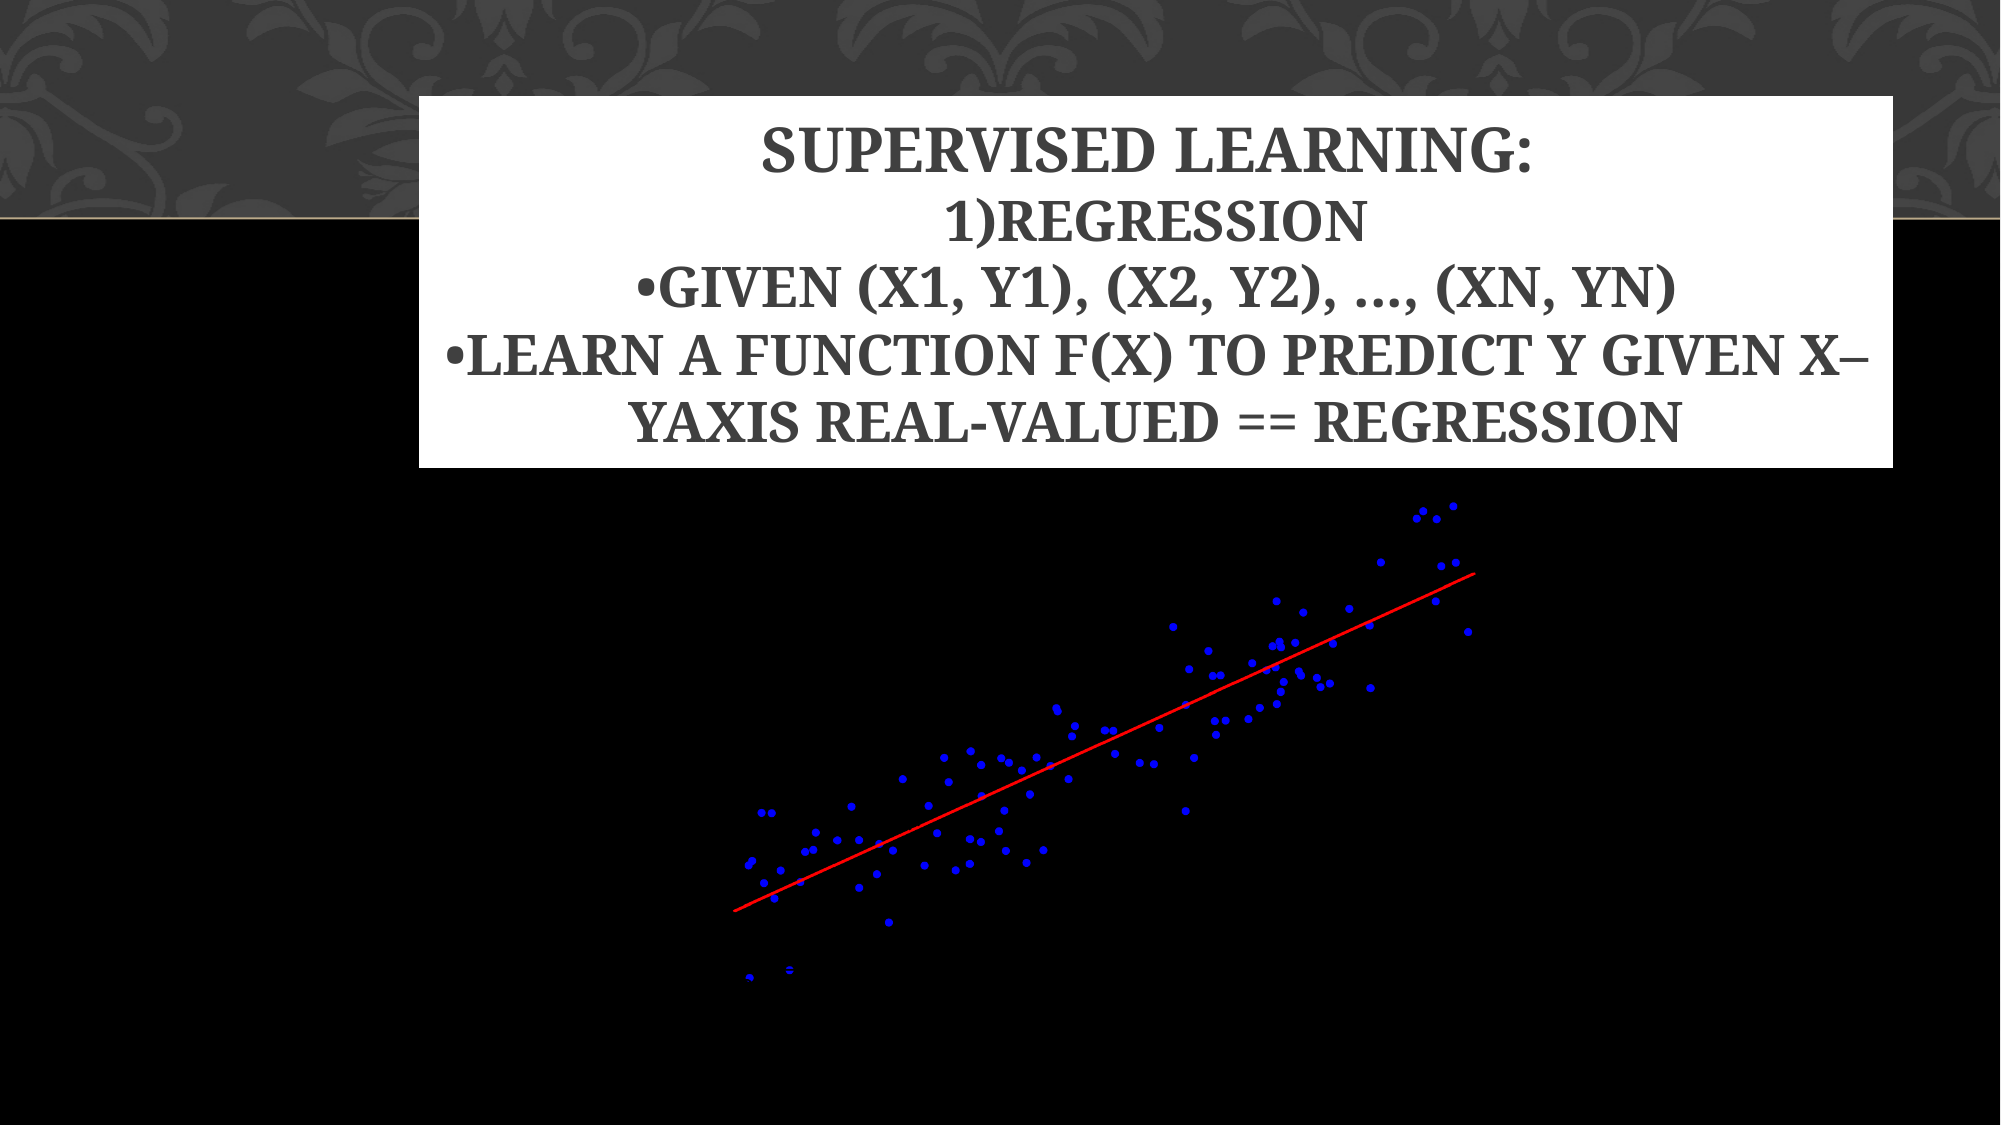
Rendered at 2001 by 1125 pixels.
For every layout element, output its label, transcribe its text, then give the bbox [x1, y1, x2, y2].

title Supervised Learning: 1)Regression •Given (x1, y1), (x2, y2), ..., (xn, yn) •Learn a function f(x) to predict y given x–yaxis real-valued == regression [419, 96, 1893, 468]
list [699, 480, 1502, 1011]
